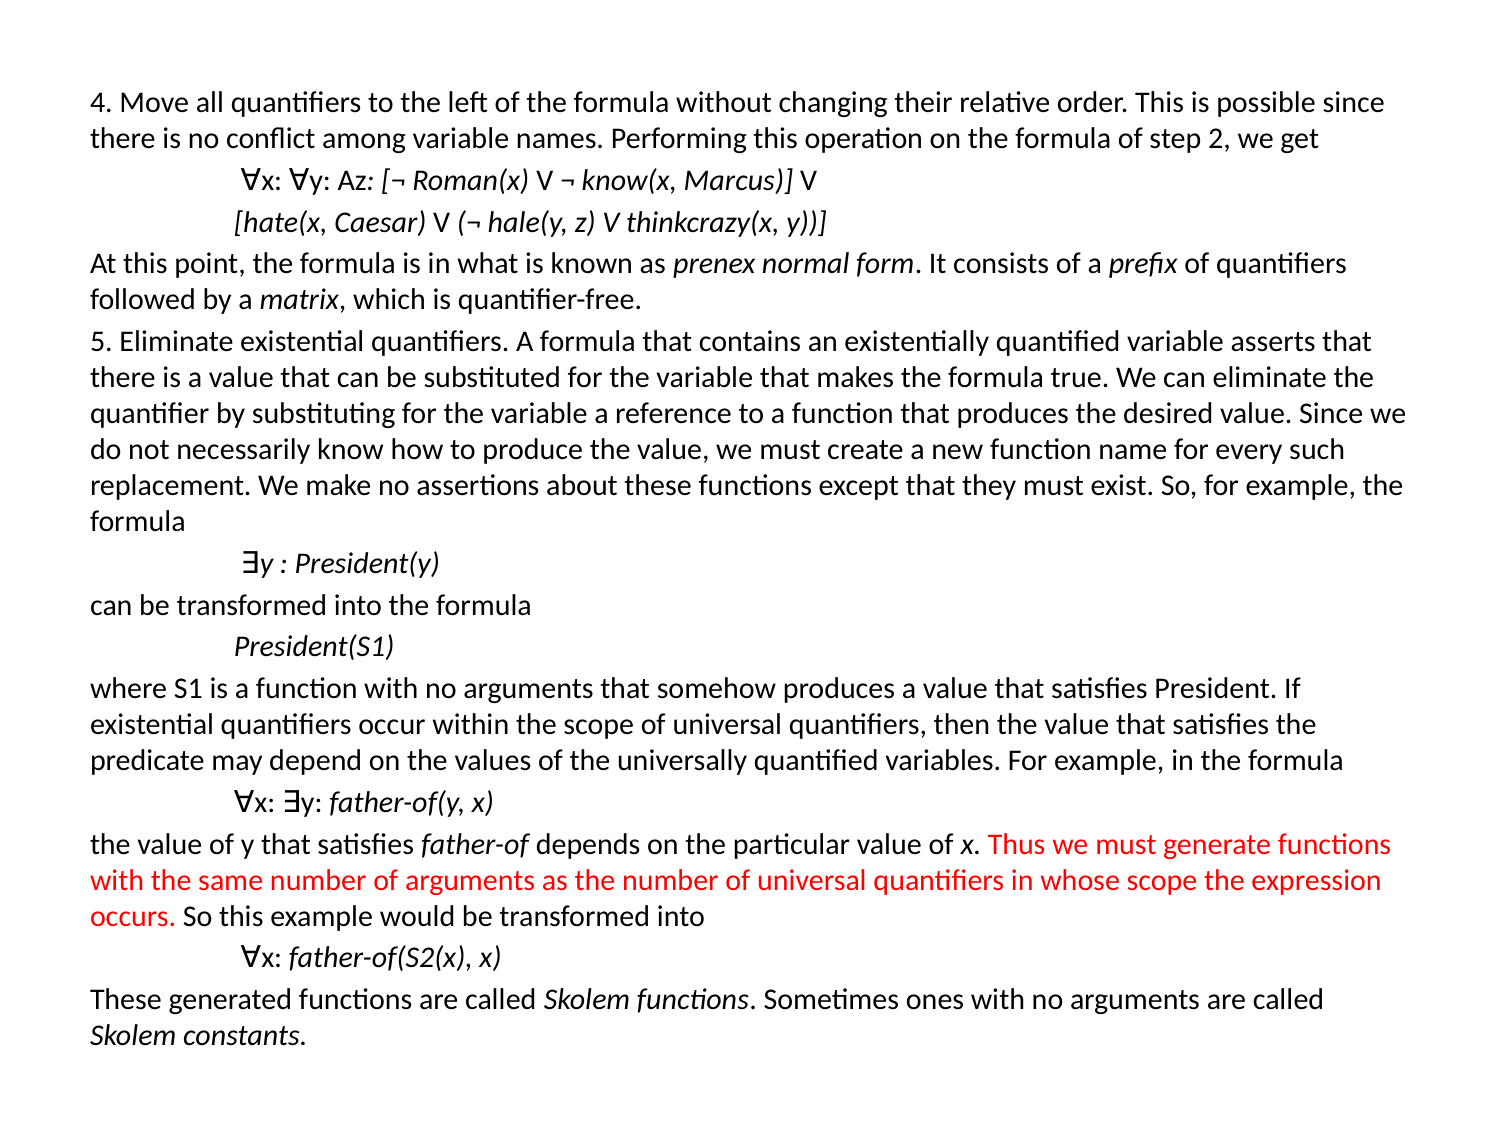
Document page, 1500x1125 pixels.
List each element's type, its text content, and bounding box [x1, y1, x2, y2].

subtitle 4. Move all quantifiers to the left of the formula without changing their relative order. This is possible since there is no conflict among variable names. Performing this operation on the formula of step 2, we get ∀x: ∀y: Az: [¬ Roman(x) V ¬ know(x, Marcus)] V [hate(x, Caesar) V (¬ hale(y, z) V thinkcrazy(x, y))] At this point, the formula is in what is known as prenex normal form. It consists of a prefix of quantifiers followed by a matrix, which is quantifier-free. 5. Eliminate existential quantifiers. A formula that contains an existentially quantified variable asserts that there is a value that can be substituted for the variable that makes the formula true. We can eliminate the quantifier by substituting for the variable a reference to a function that produces the desired value. Since we do not necessarily know how to produce the value, we must create a new function name for every such replacement. We make no assertions about these functions except that they must exist. So, for example, the formula ∃y : President(y) can be transformed into the formula President(S1) where S1 is a function with no arguments that somehow produces a value that satisfies President. If existential quantifiers occur within the scope of universal quantifiers, then the value that satisfies the predicate may depend on the values of the universally quantified variables. For example, in the formula ∀x: ∃y: father-of(y, x) the value of y that satisfies father-of depends on the particular value of x. Thus we must generate functions with the same number of arguments as the number of universal quantifiers in whose scope the expression occurs. So this example would be transformed into ∀x: father-of(S2(x), x) These generated functions are called Skolem functions. Sometimes ones with no arguments are called Skolem constants. [75, 75, 1425, 1063]
